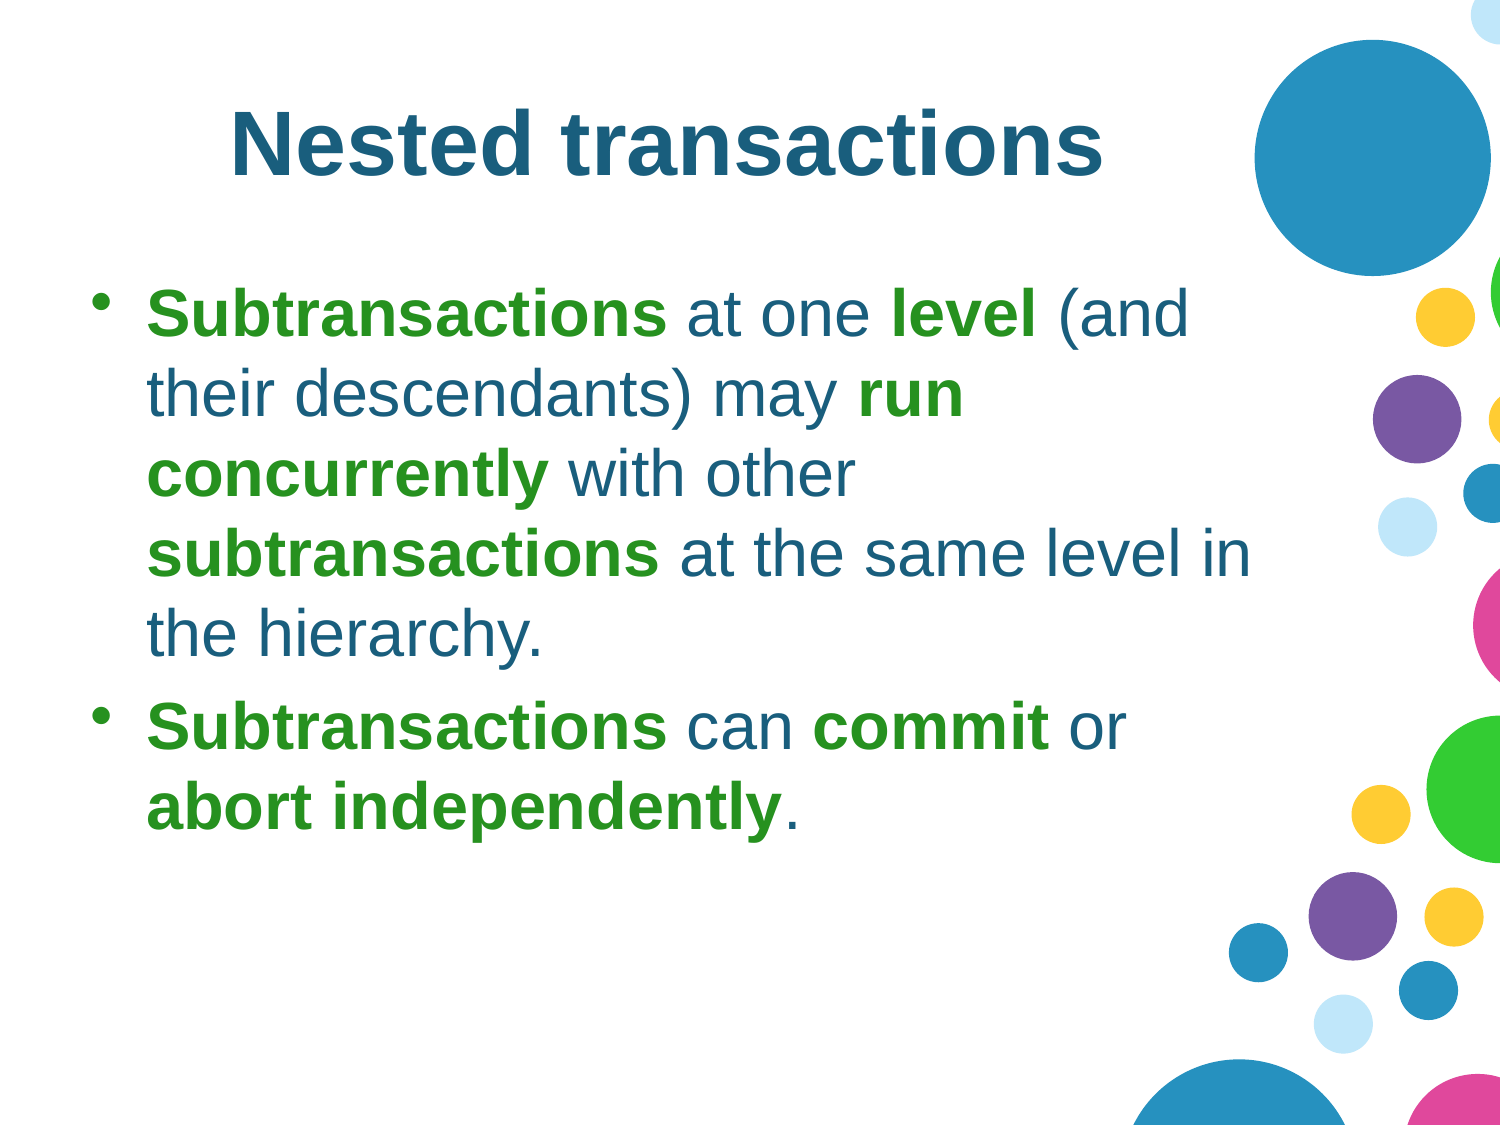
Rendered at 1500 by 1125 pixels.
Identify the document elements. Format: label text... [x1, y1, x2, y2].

title Nested transactions [75, 45, 1261, 233]
list Subtransactions at one level (and their descendants) may run concurrently with other subtransactions at the same level in the hierarchy. Subtransactions can commit or abort independently. [75, 262, 1322, 1005]
